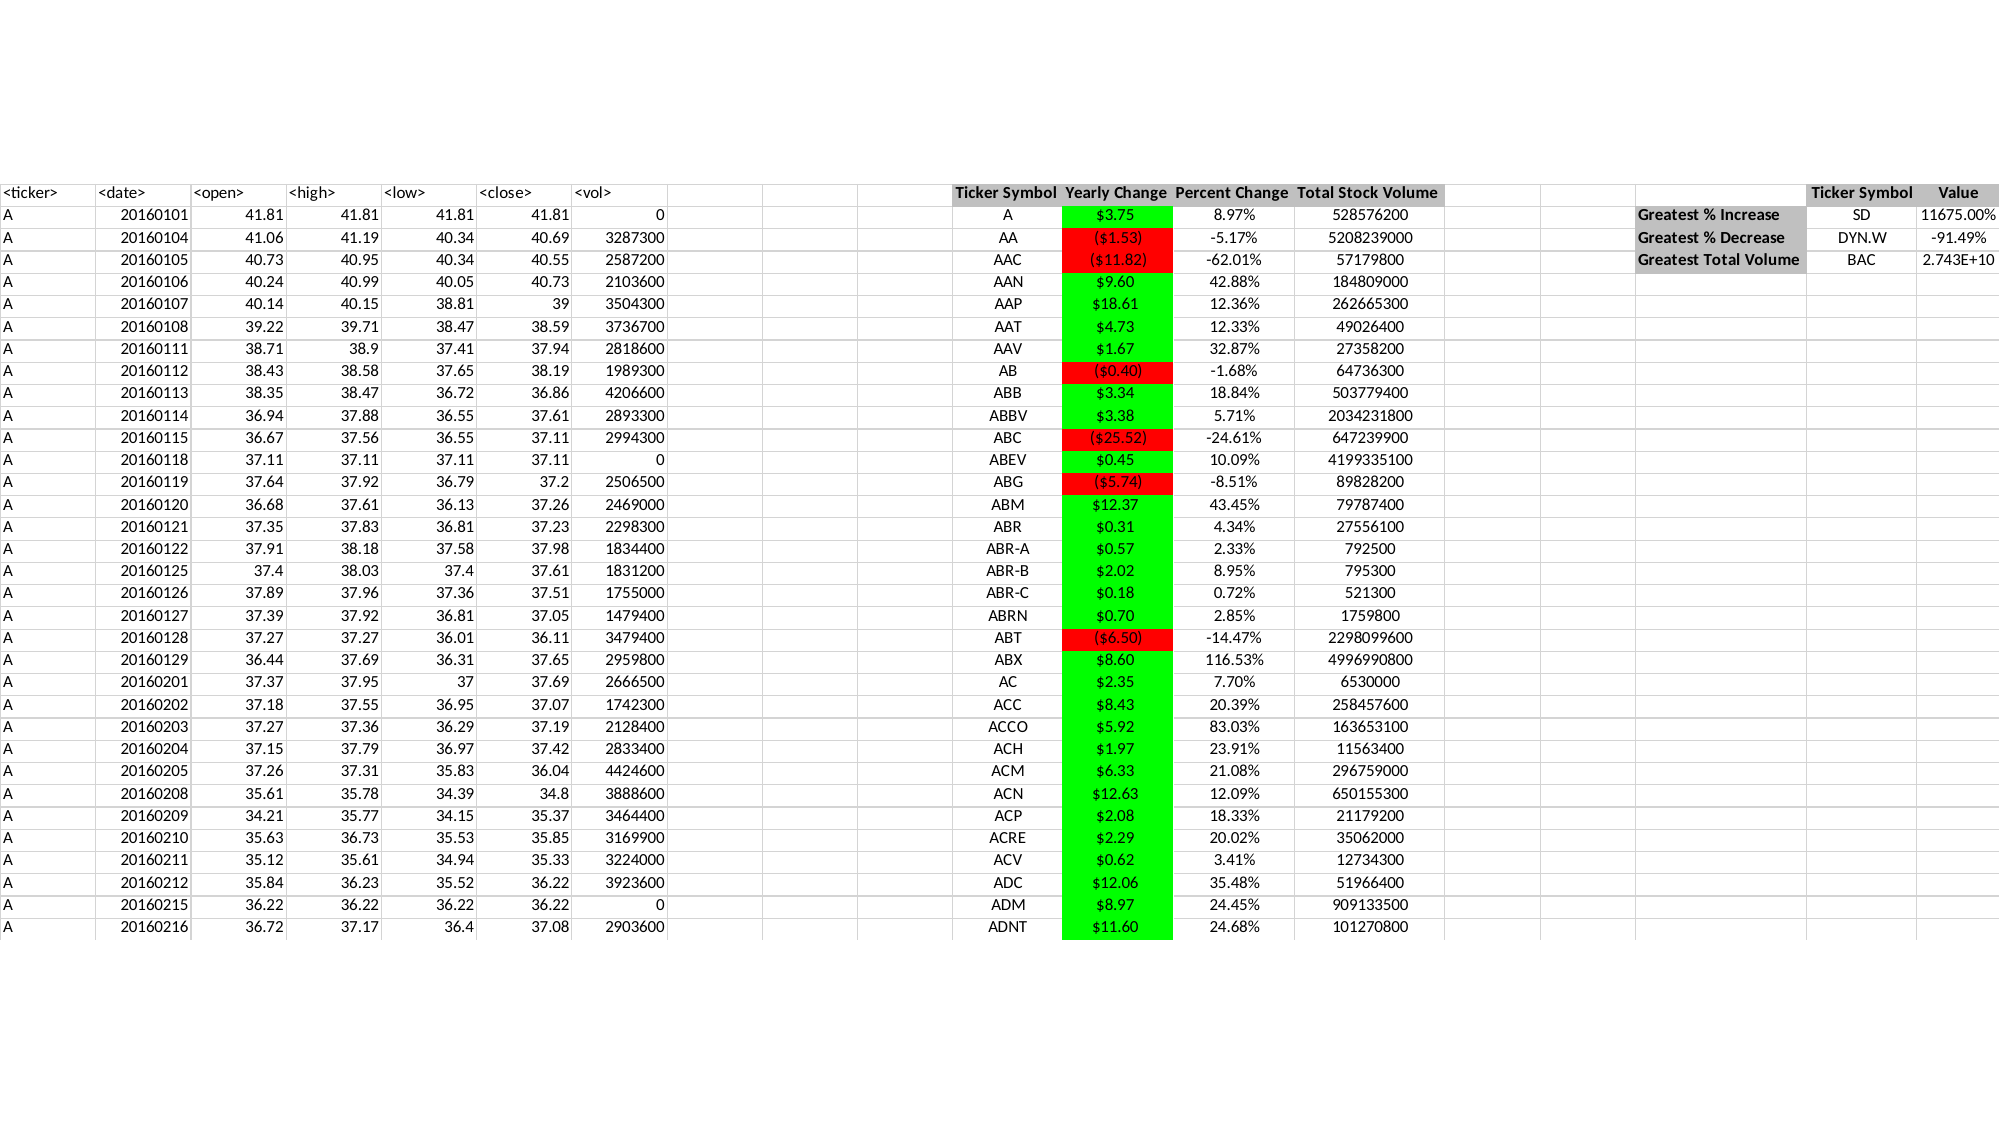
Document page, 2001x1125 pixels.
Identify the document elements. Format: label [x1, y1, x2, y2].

picture [0, 183, 2000, 942]
